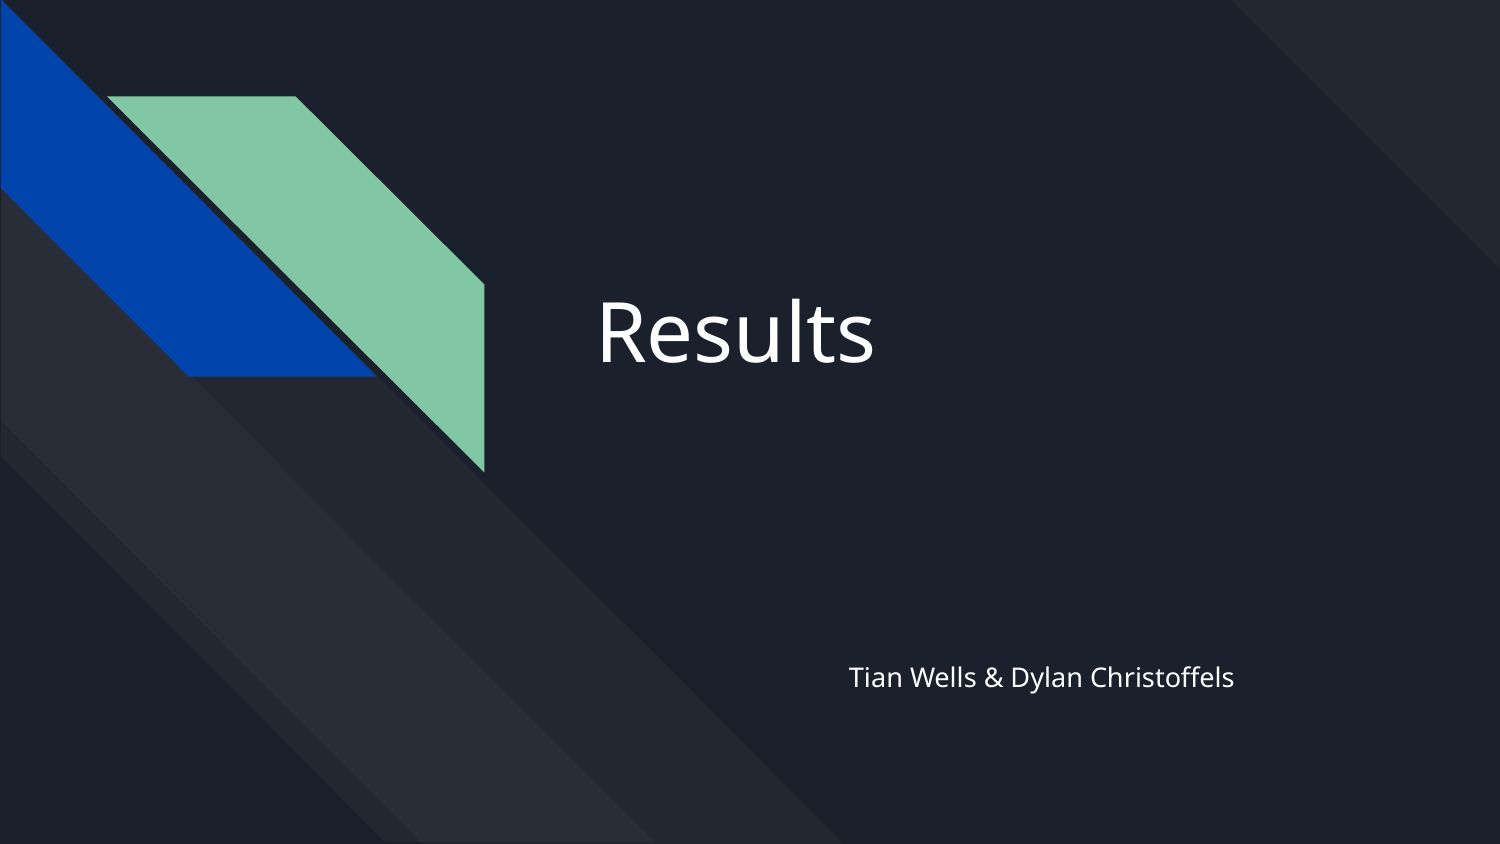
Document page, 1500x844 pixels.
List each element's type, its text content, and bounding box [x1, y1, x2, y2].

subtitle Tian Wells & Dylan Christoffels [833, 643, 1404, 727]
title Results [580, 258, 1404, 518]
